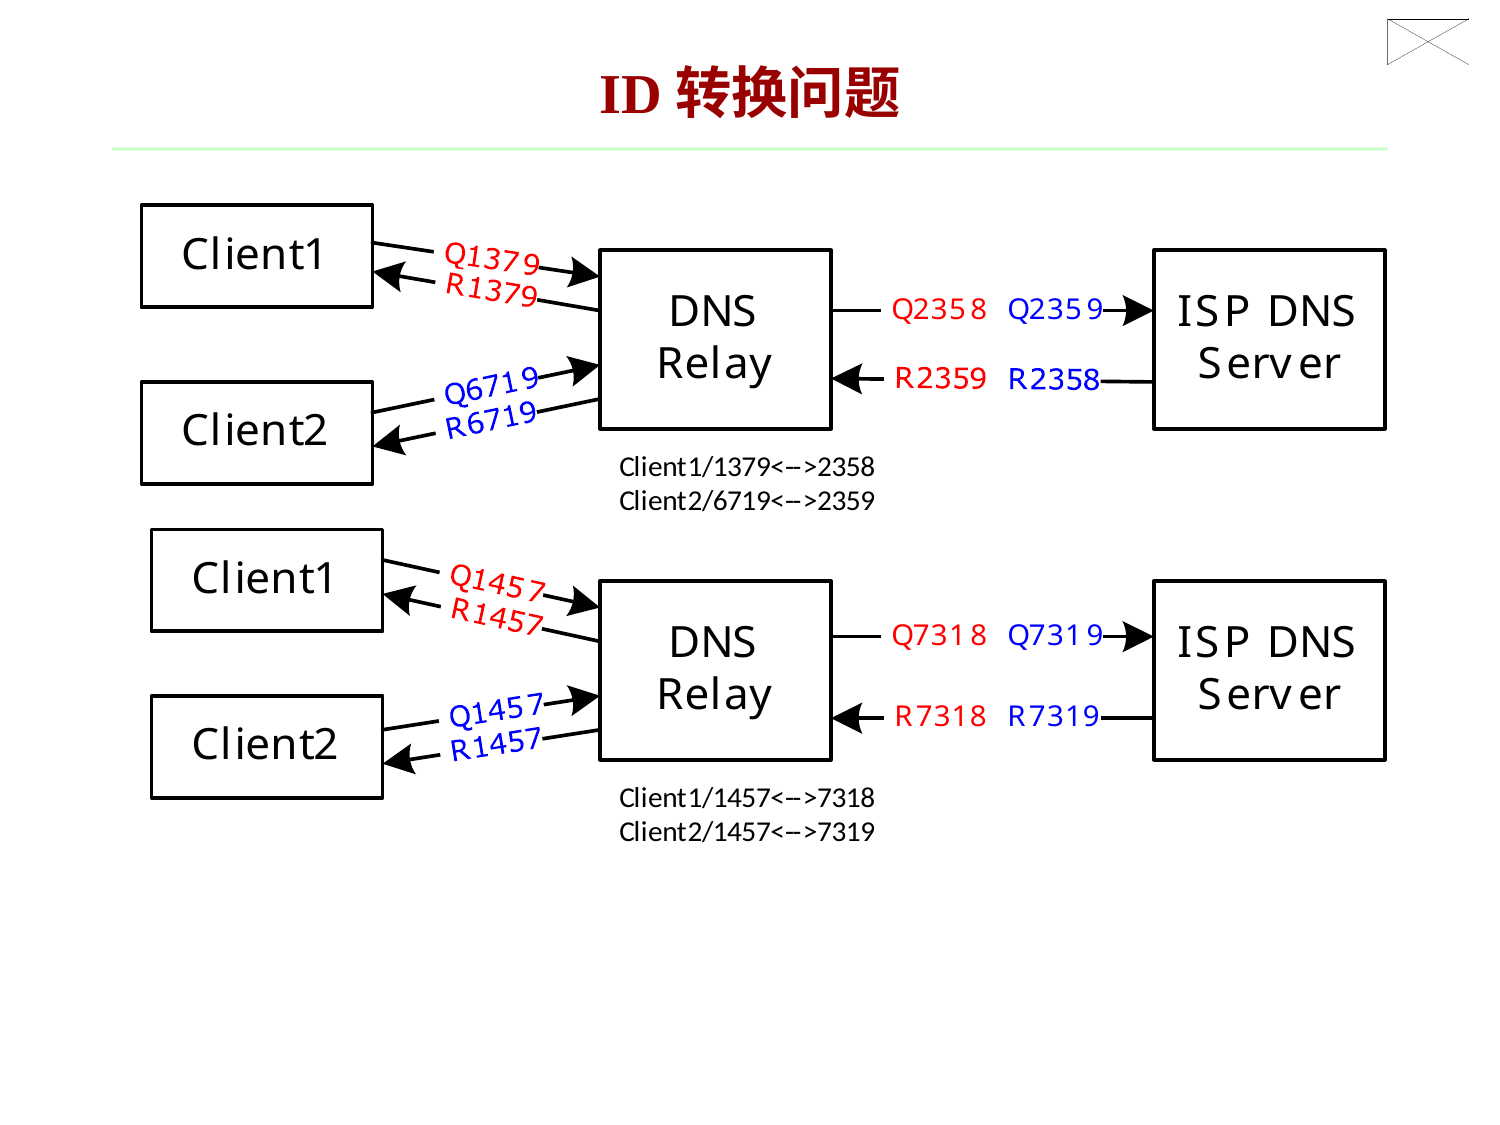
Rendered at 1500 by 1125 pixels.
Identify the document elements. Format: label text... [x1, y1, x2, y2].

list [132, 196, 1388, 858]
title ID转换问题 [112, 42, 1388, 140]
